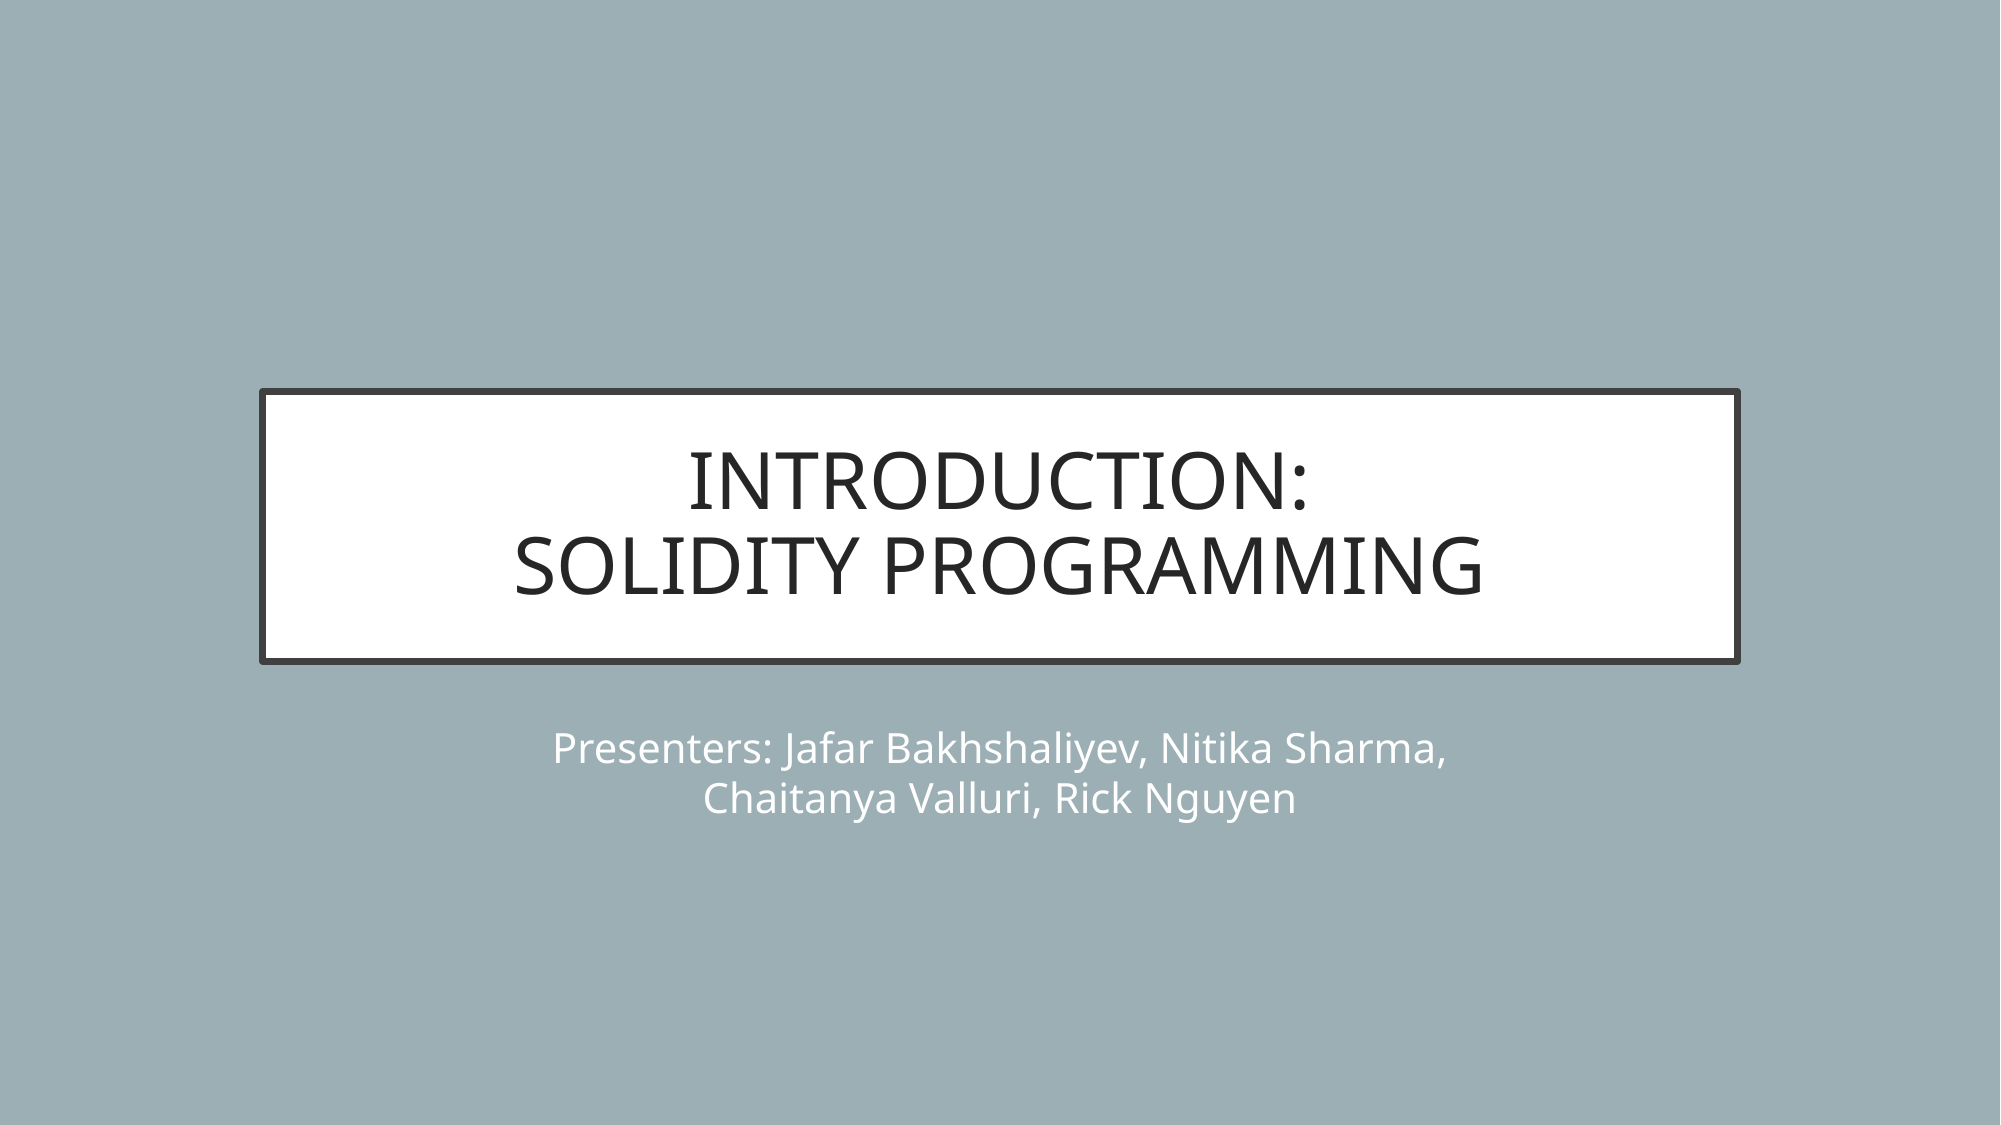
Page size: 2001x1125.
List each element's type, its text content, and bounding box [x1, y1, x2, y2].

title INTRODUCTION: SOLIDITY PROGRAMMING [259, 388, 1741, 665]
subtitle Presenters: Jafar Bakhshaliyev, Nitika Sharma, Chaitanya Valluri, Rick Nguyen [442, 713, 1558, 918]
